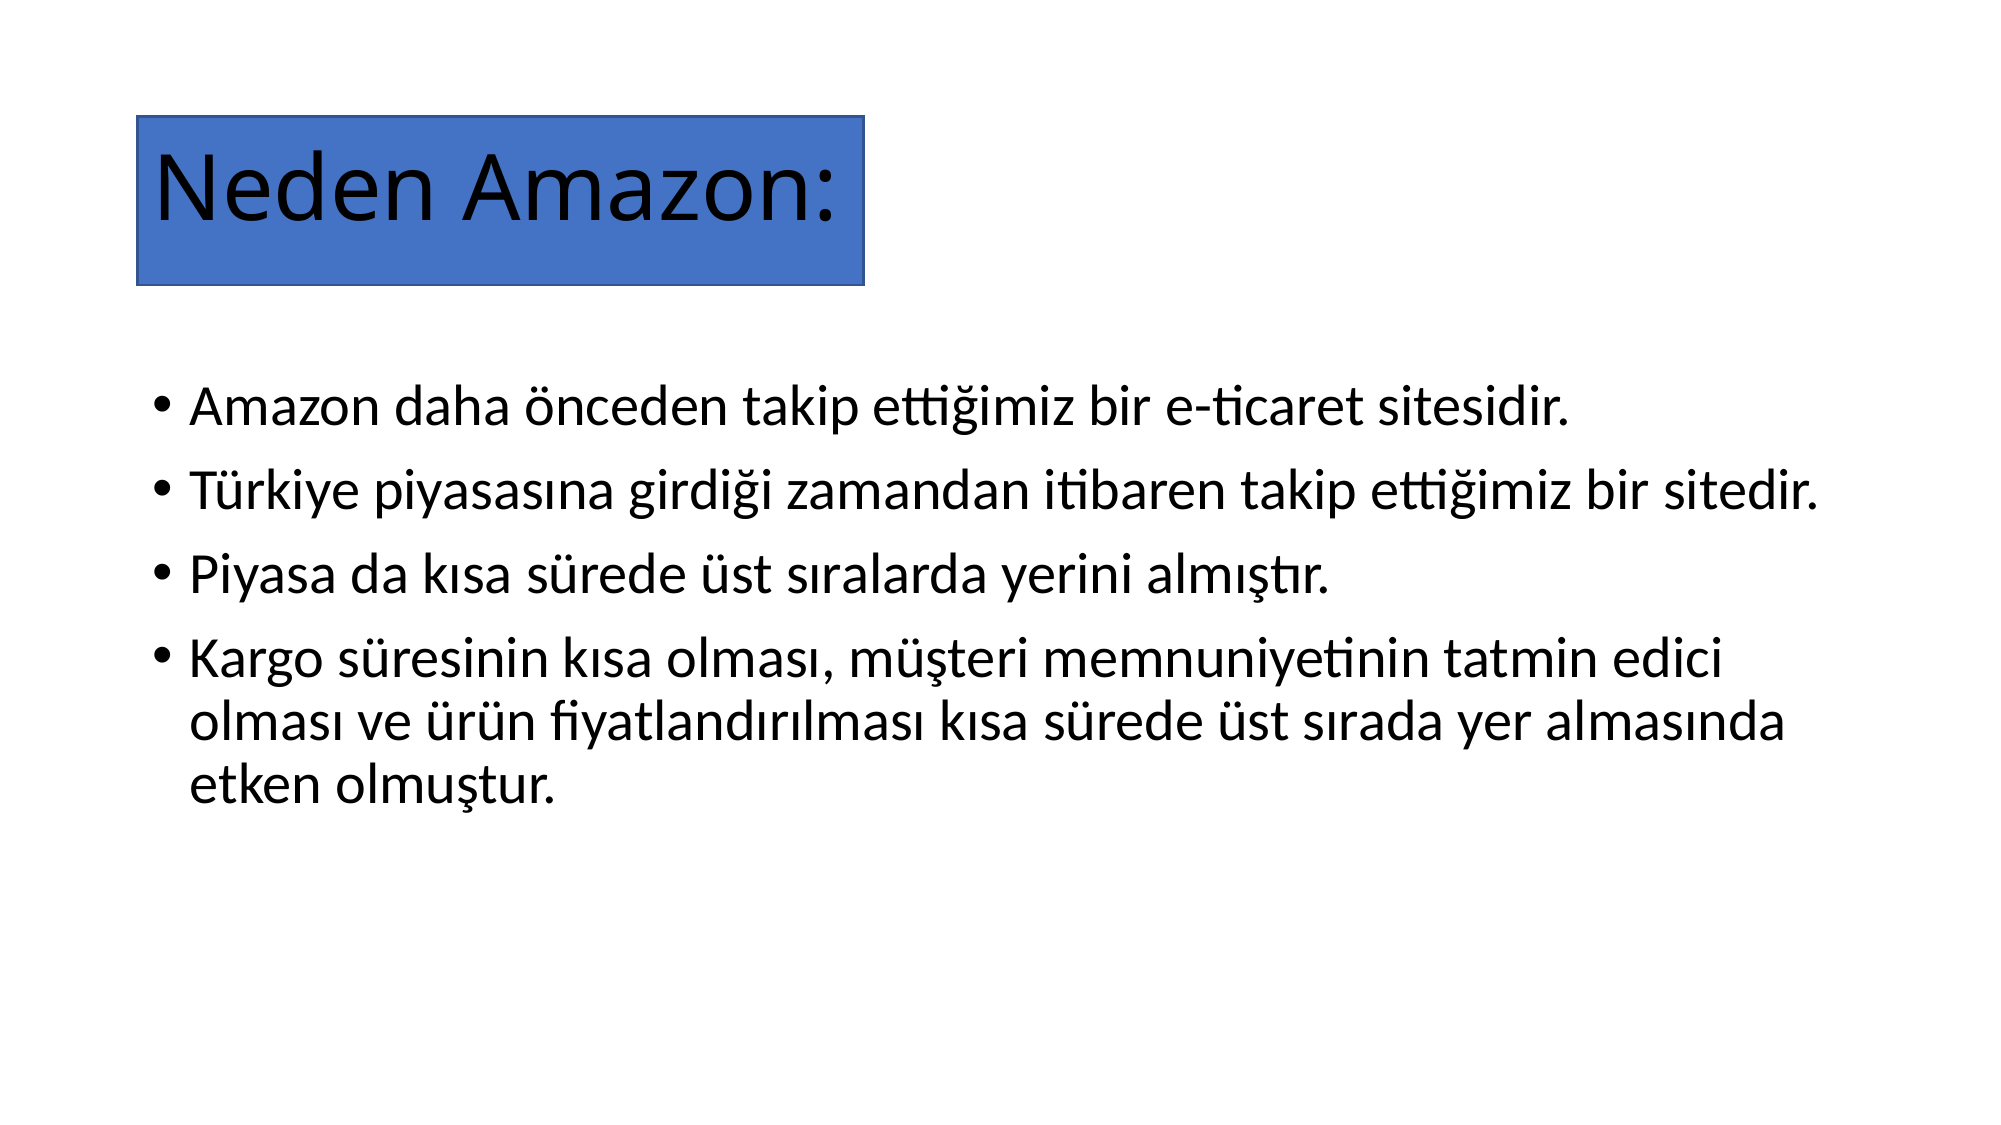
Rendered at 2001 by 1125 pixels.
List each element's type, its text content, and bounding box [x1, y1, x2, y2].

title Neden Amazon: [137, 82, 1863, 300]
list Amazon daha önceden takip ettiğimiz bir e-ticaret sitesidir. Türkiye piyasasına girdiği zamandan itibaren takip ettiğimiz bir sitedir. Piyasa da kısa sürede üst sıralarda yerini almıştır. Kargo süresinin kısa olması, müşteri memnuniyetinin tatmin edici olması ve ürün fiyatlandırılması kısa sürede üst sırada yer almasında etken olmuştur. [137, 367, 1863, 1082]
